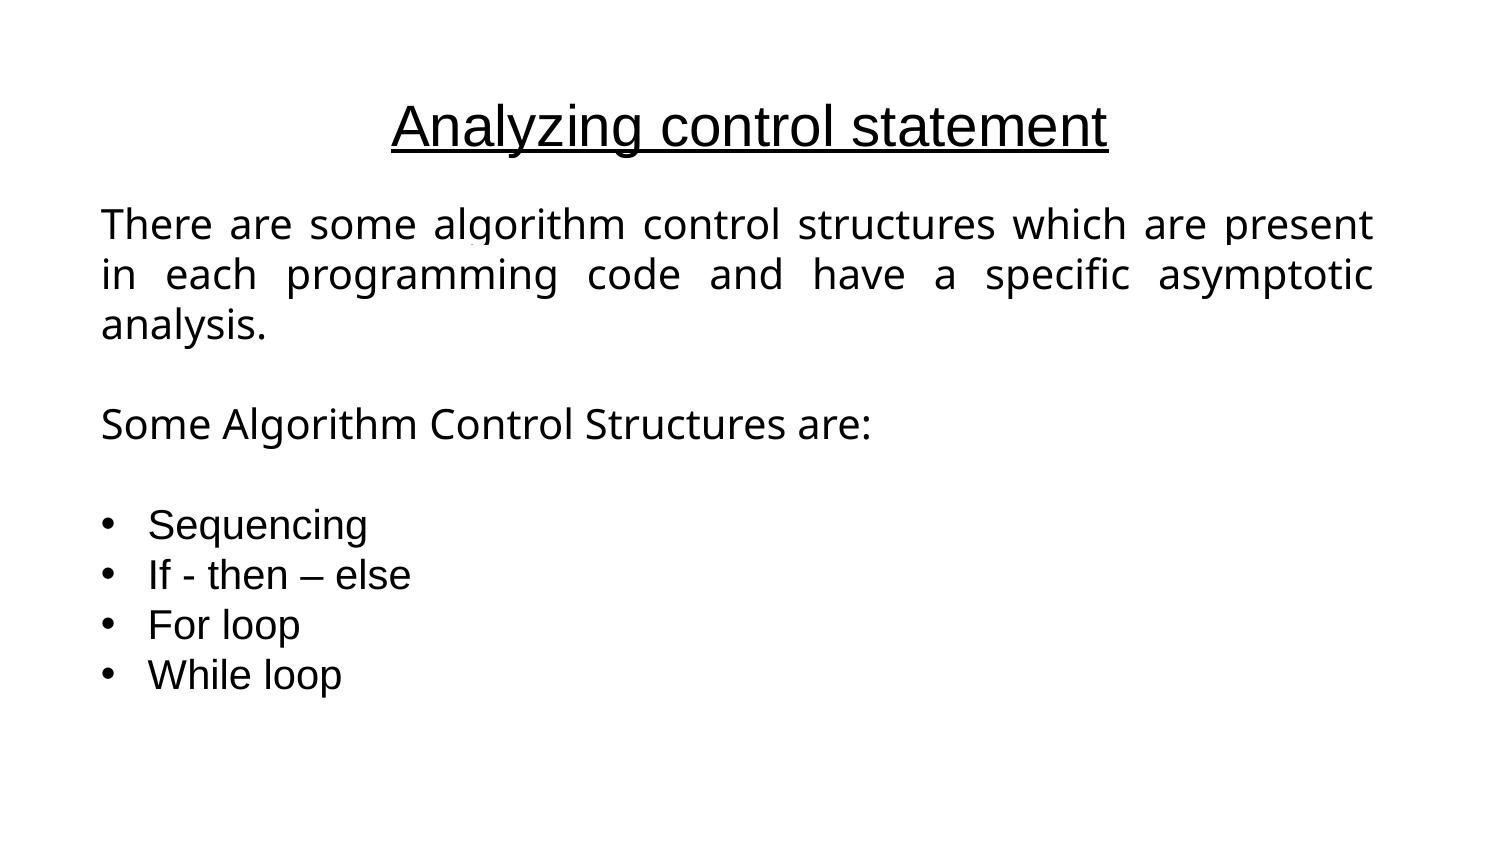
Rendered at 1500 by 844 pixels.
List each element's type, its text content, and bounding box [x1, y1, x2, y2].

text_box There are some algorithm control structures which are present in each programming code and have a specific asymptotic analysis. Some Algorithm Control Structures are: Sequencing If - then – else For loop While loop [85, 190, 1389, 706]
title Analyzing control statement [51, 72, 1449, 162]
